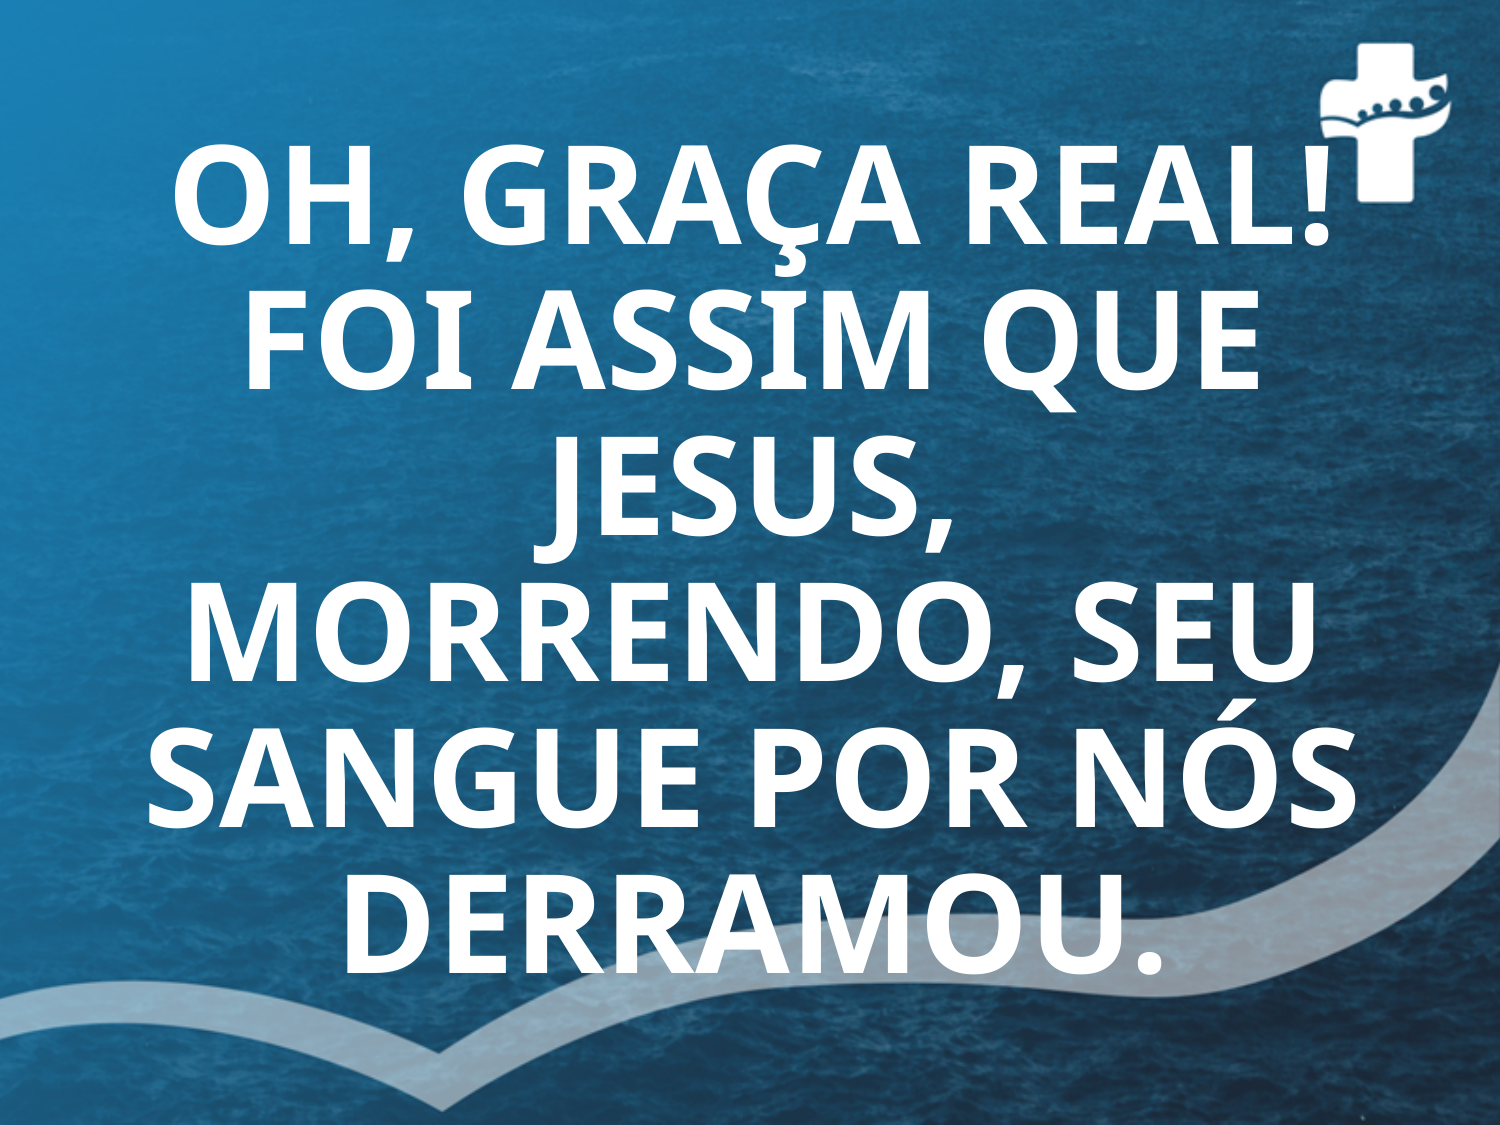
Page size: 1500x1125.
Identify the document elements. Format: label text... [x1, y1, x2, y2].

picture [0, 0, 1500, 1125]
title OH, GRAÇA REAL! FOI ASSIM QUE JESUS, MORRENDO, SEU SANGUE POR NÓS DERRAMOU. [23, 469, 1483, 658]
